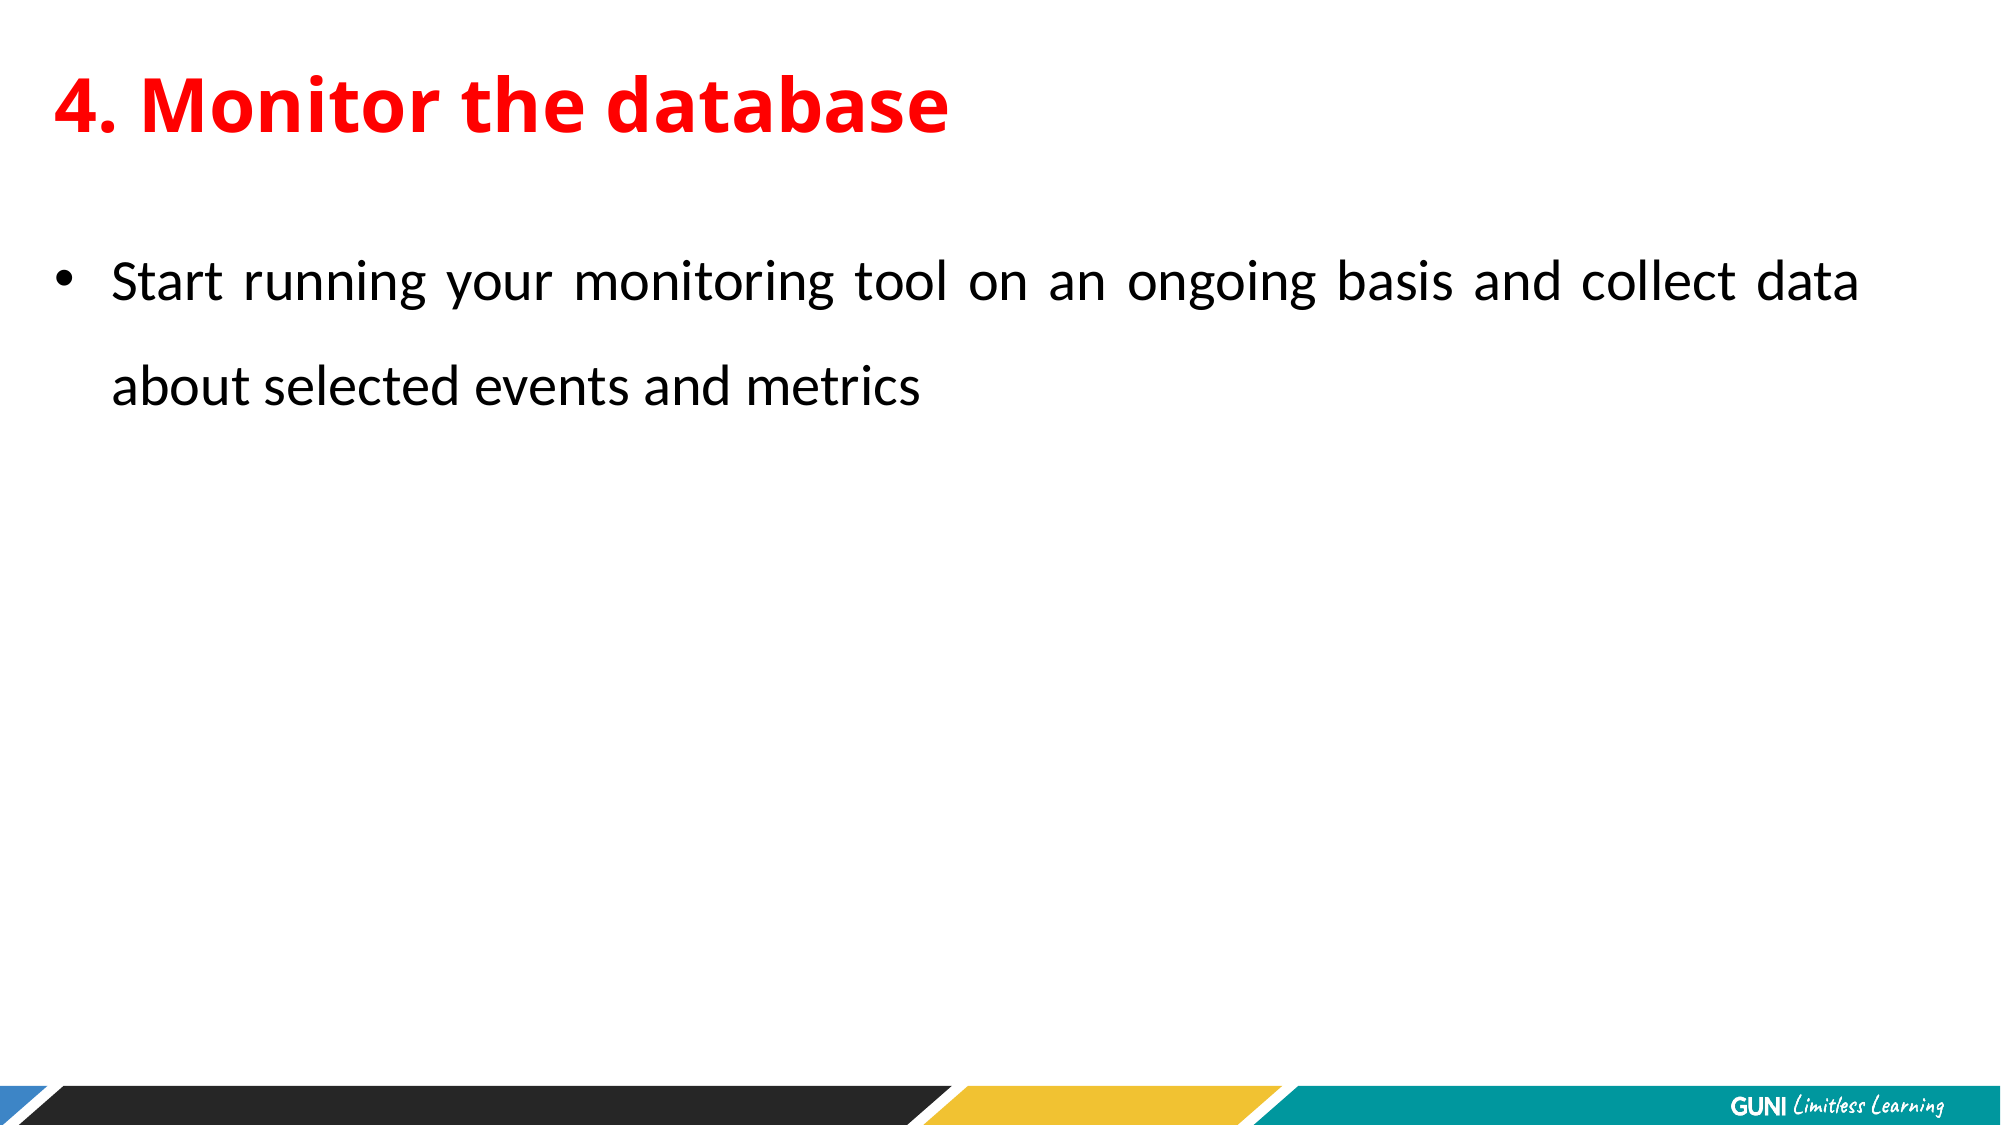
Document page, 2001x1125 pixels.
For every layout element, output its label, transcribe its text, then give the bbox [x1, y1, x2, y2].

picture [1731, 1094, 1944, 1118]
text_box 4. Monitor the database [40, 60, 1763, 158]
text_box Start running your monitoring tool on an ongoing basis and collect data about selected events and metrics [40, 200, 1877, 425]
